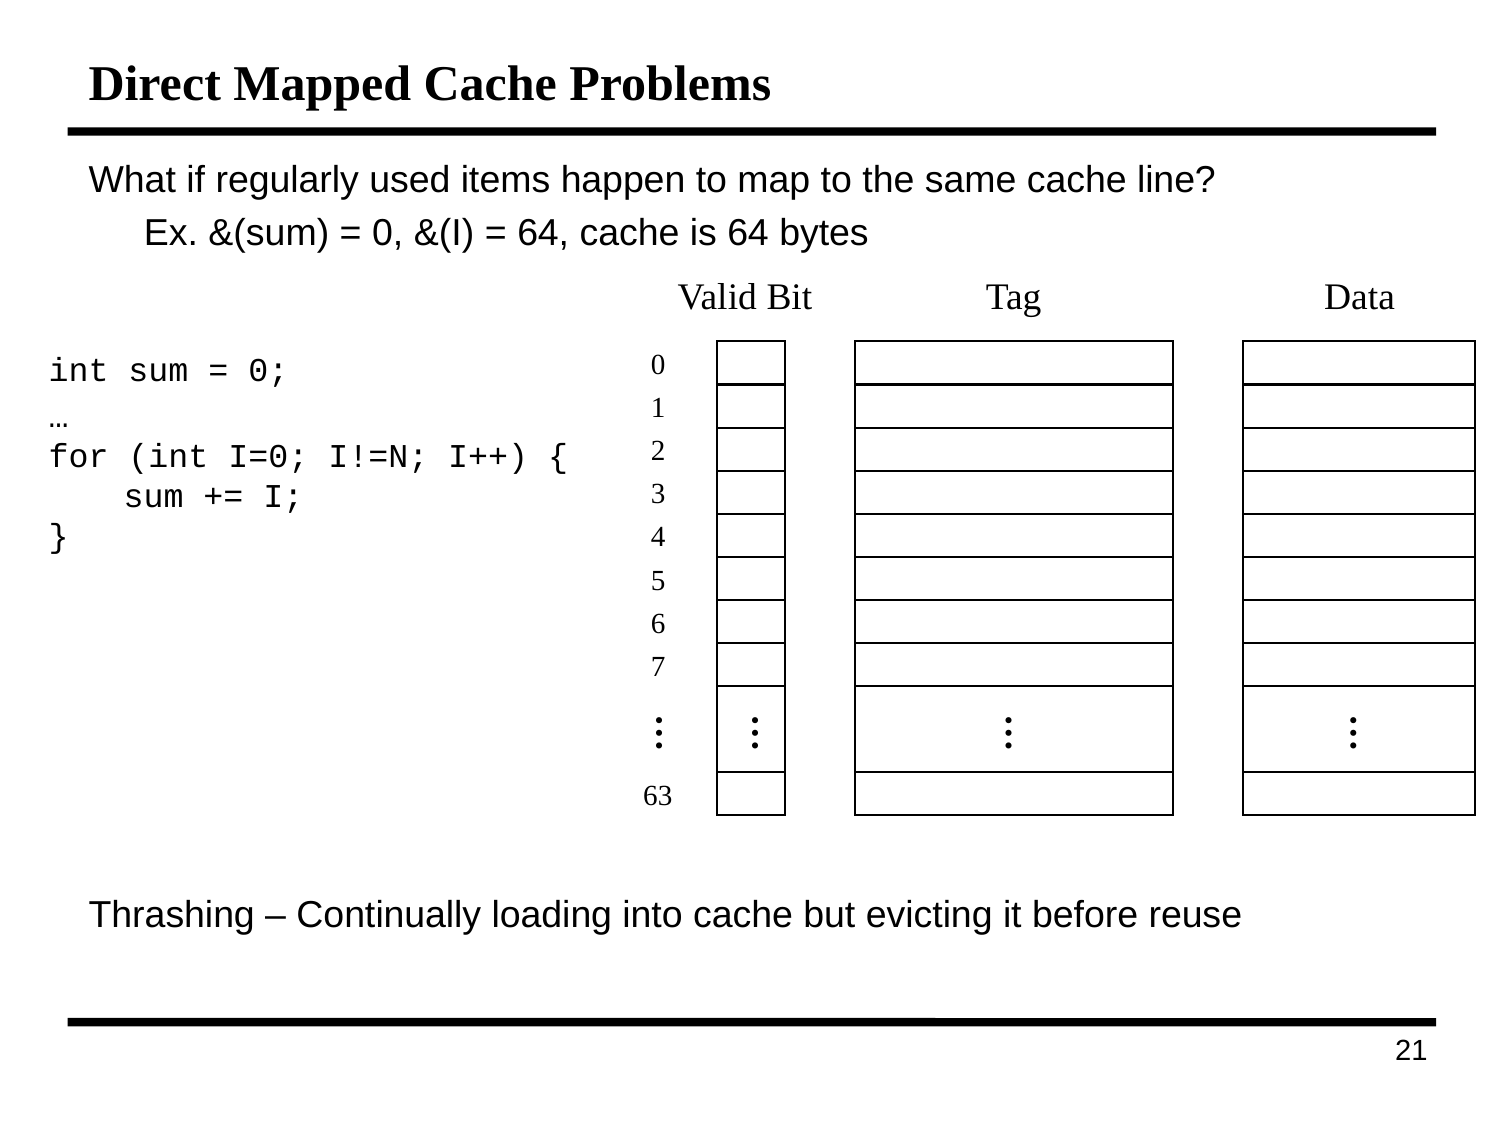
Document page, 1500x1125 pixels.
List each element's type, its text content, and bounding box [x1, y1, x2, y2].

text_box int sum = 0; … for (int I=0; I!=N; I++) { sum += I; } [33, 340, 584, 562]
title Direct Mapped Cache Problems [73, 36, 1431, 124]
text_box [628, 264, 1475, 819]
slide_number 151 [1134, 1023, 1443, 1099]
list What if regularly used items happen to map to the same cache line? Ex. &(sum) = 0, &(I) = 64, cache is 64 bytes Thrashing – Continually loading into cache but evicting it before reuse [73, 148, 1431, 1012]
